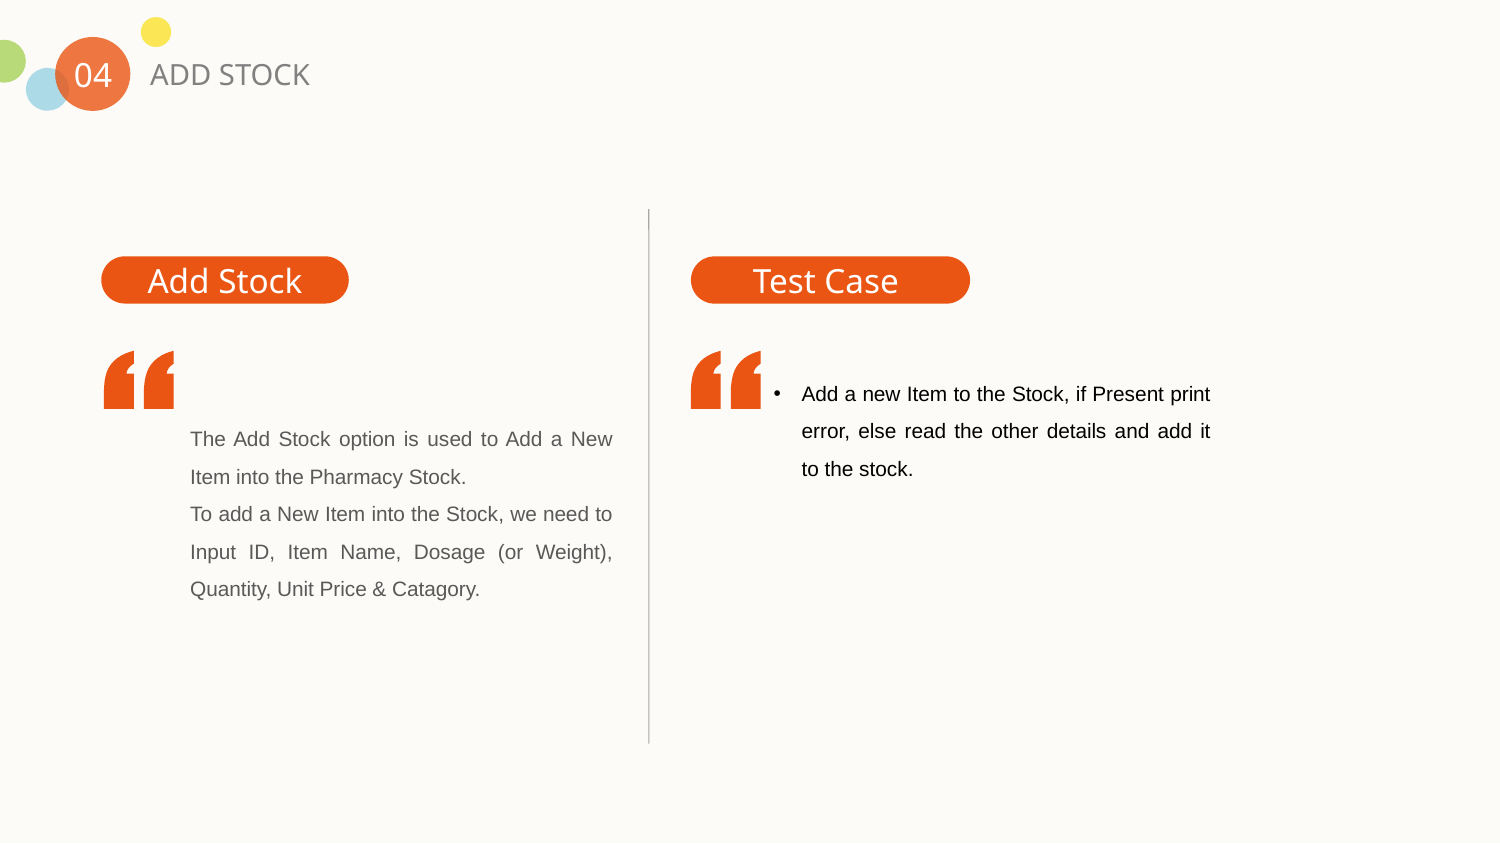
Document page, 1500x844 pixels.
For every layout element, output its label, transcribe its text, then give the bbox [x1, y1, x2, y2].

text_box [25, 67, 66, 111]
text_box [143, 350, 174, 409]
text_box 04 [65, 53, 121, 94]
text_box [0, 39, 26, 83]
text_box Test Case [690, 256, 971, 304]
text_box [140, 17, 172, 48]
text_box [103, 350, 134, 409]
text_box [690, 350, 721, 409]
text_box ADD STOCK [150, 56, 606, 92]
text_box [730, 350, 761, 409]
text_box Add a new Item to the Stock, if Present print error, else read the other details and add it to the stock. [773, 368, 1211, 481]
text_box [55, 36, 131, 111]
text_box Add Stock [101, 256, 349, 304]
text_box The Add Stock option is used to Add a New Item into the Pharmacy Stock. To add a New Item into the Stock, we need to Input ID, Item Name, Dosage (or Weight), Quantity, Unit Price & Catagory. [183, 413, 621, 601]
